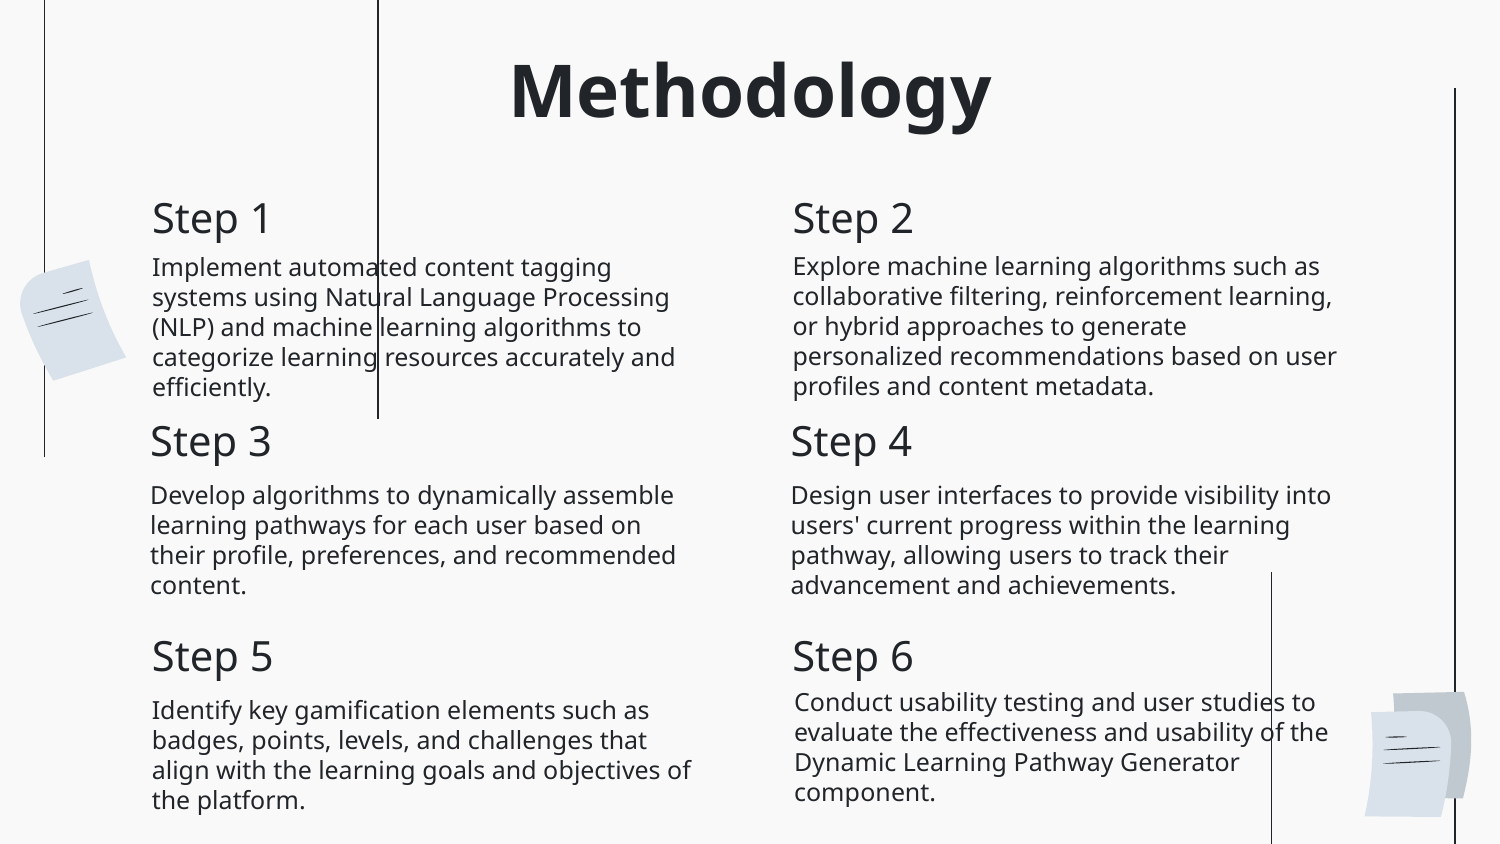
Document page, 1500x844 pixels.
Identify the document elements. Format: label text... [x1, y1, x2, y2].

text_box Step 5 [136, 614, 716, 695]
subtitle Explore machine learning algorithms such as collaborative filtering, reinforcement learning, or hybrid approaches to generate personalized recommendations based on user profiles and content metadata. [777, 257, 1356, 366]
text_box Step 6 [777, 614, 1356, 695]
text_box Conduct usability testing and user studies to evaluate the effectiveness and usability of the Dynamic Learning Pathway Generator component. [779, 671, 1358, 803]
subtitle Implement automated content tagging systems using Natural Language Processing (NLP) and machine learning algorithms to categorize learning resources accurately and efficiently. [137, 257, 716, 367]
subtitle Step 4 [775, 399, 1355, 480]
subtitle Design user interfaces to provide visibility into users' current progress within the learning pathway, allowing users to track their advancement and achievements. [775, 480, 1355, 595]
text_box Identify key gamification elements such as badges, points, levels, and challenges that align with the learning goals and objectives of the platform. [136, 695, 716, 811]
subtitle Step 1 [137, 176, 716, 257]
subtitle Step 2 [777, 176, 1356, 257]
title Methodology [118, 29, 1382, 124]
subtitle Develop algorithms to dynamically assemble learning pathways for each user based on their profile, preferences, and recommended content. [135, 480, 714, 595]
subtitle Step 3 [135, 399, 714, 480]
